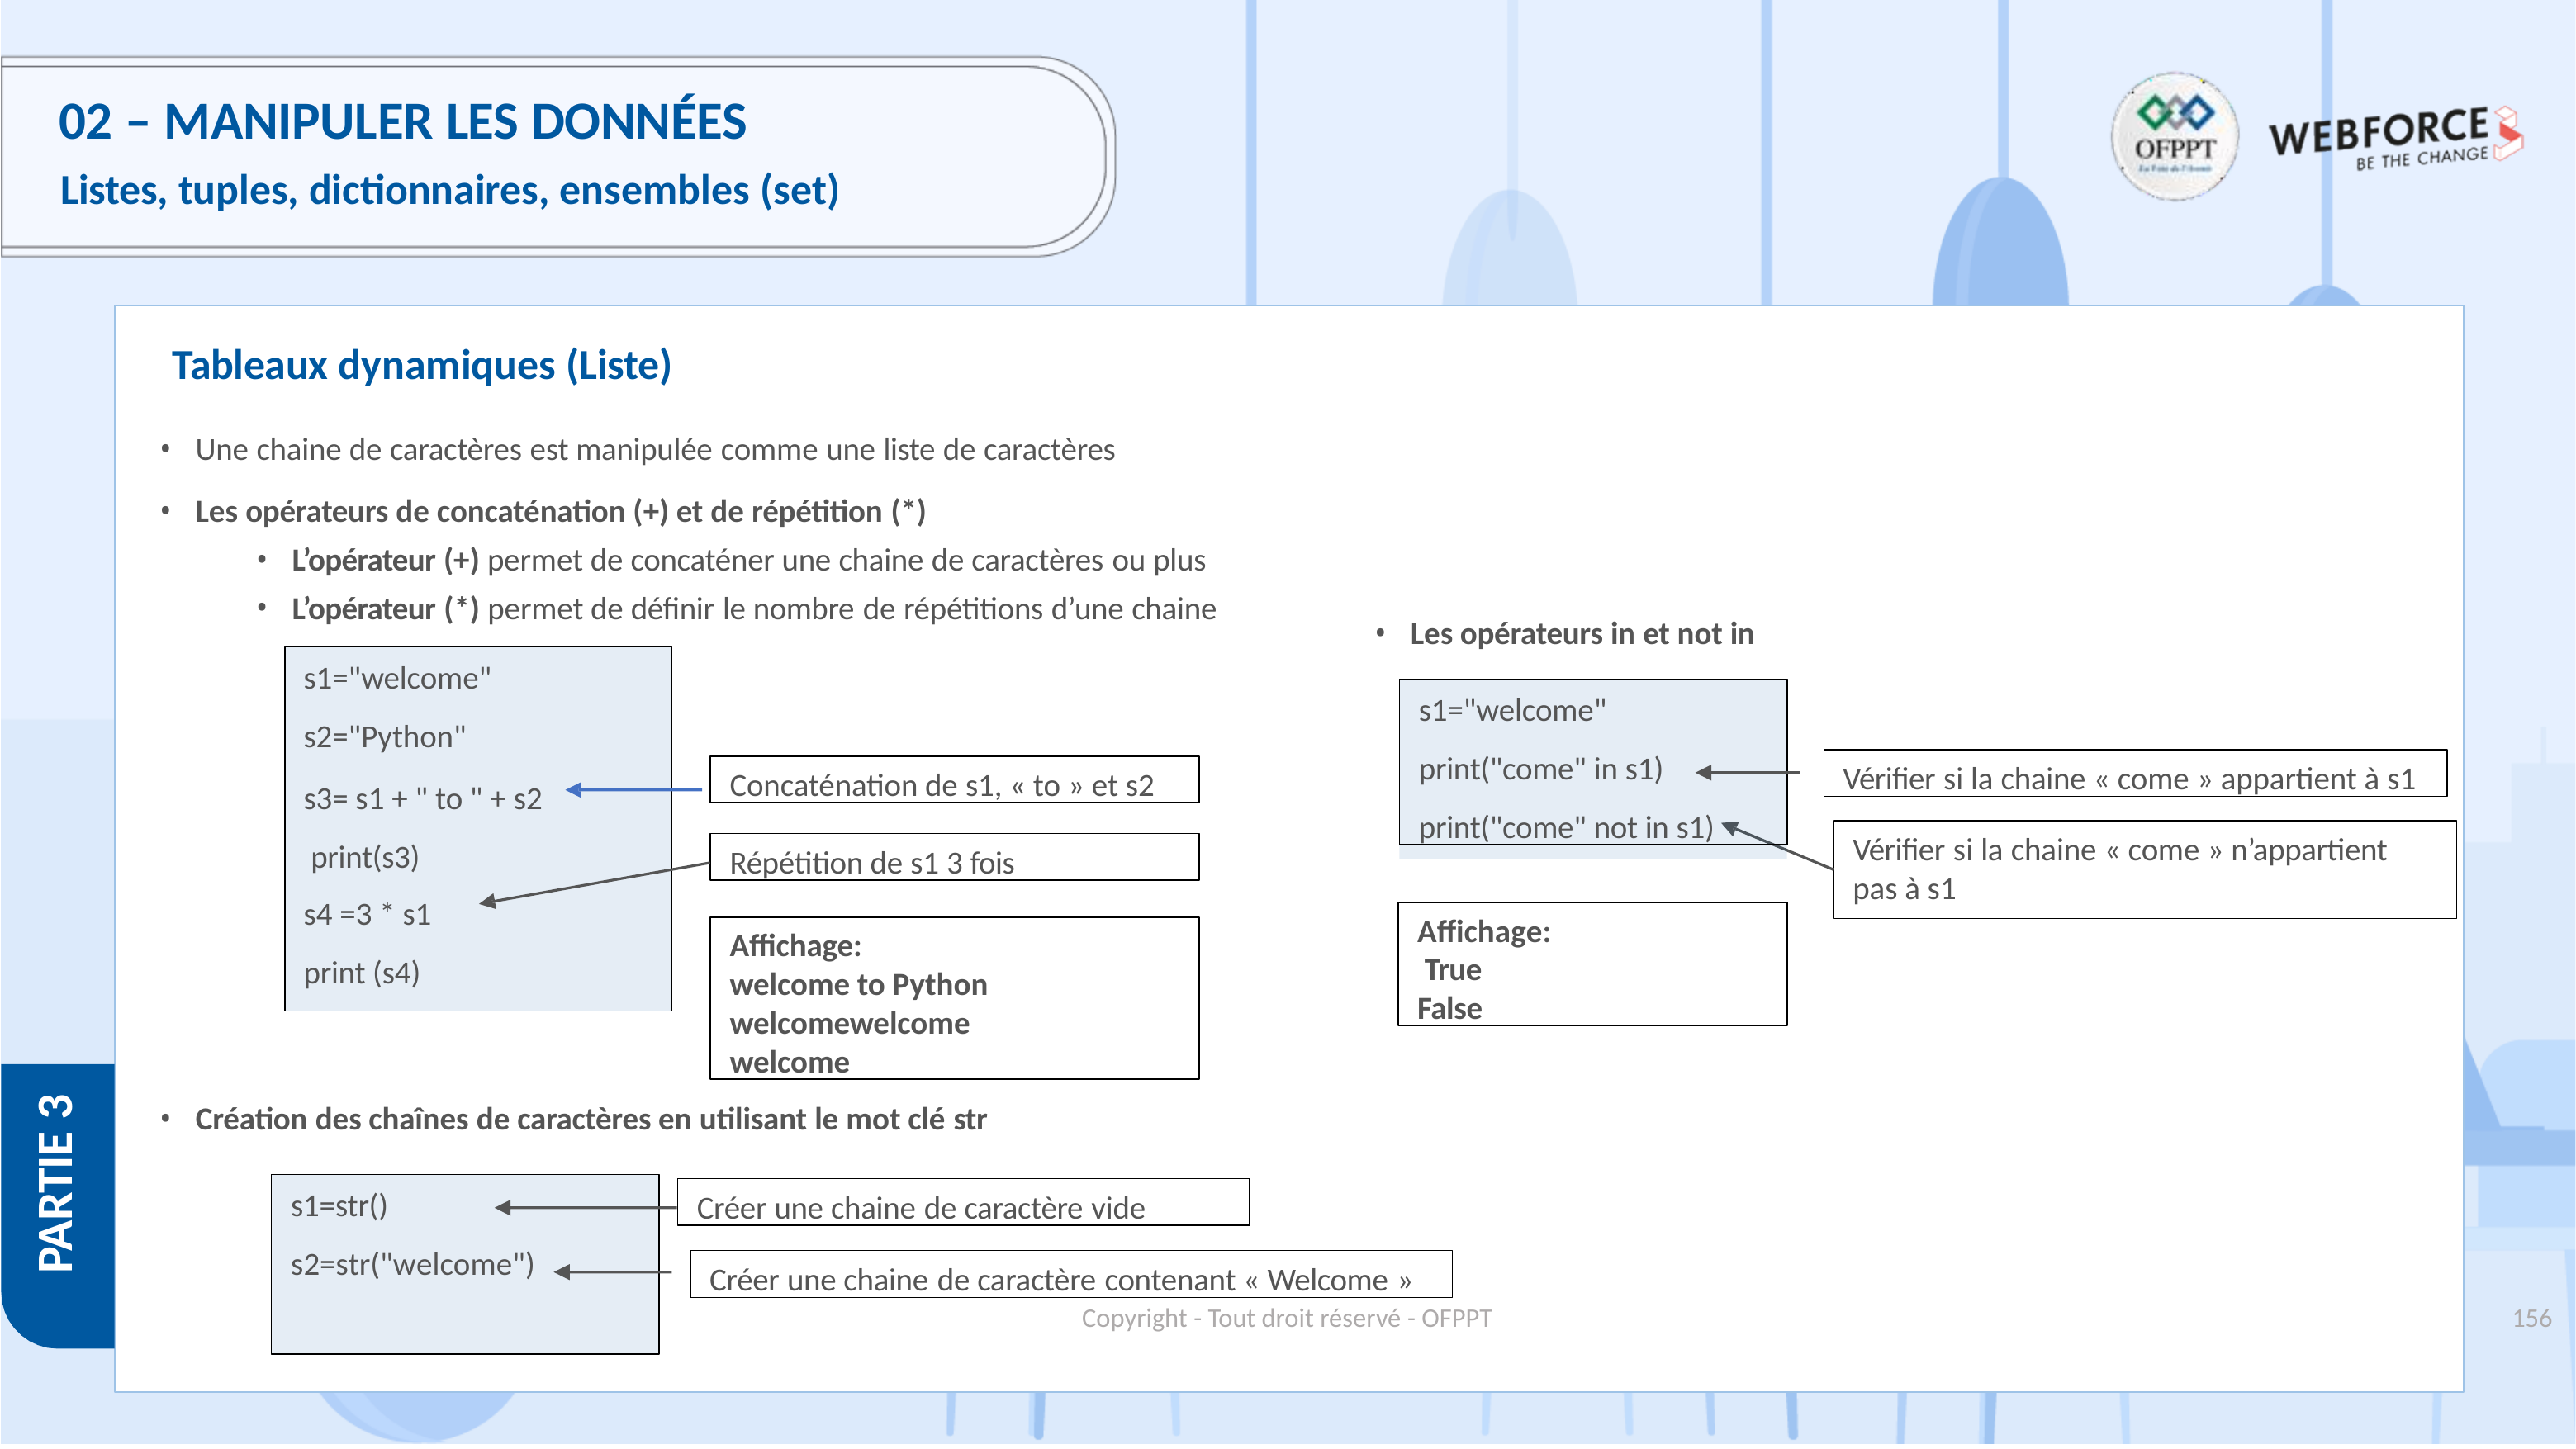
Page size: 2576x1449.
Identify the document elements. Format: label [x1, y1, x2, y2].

text_box [494, 679, 1787, 1281]
picture [1, 0, 2576, 1445]
text_box [283, 645, 673, 821]
text_box [270, 821, 1834, 1356]
text_box [1, 304, 2465, 1394]
